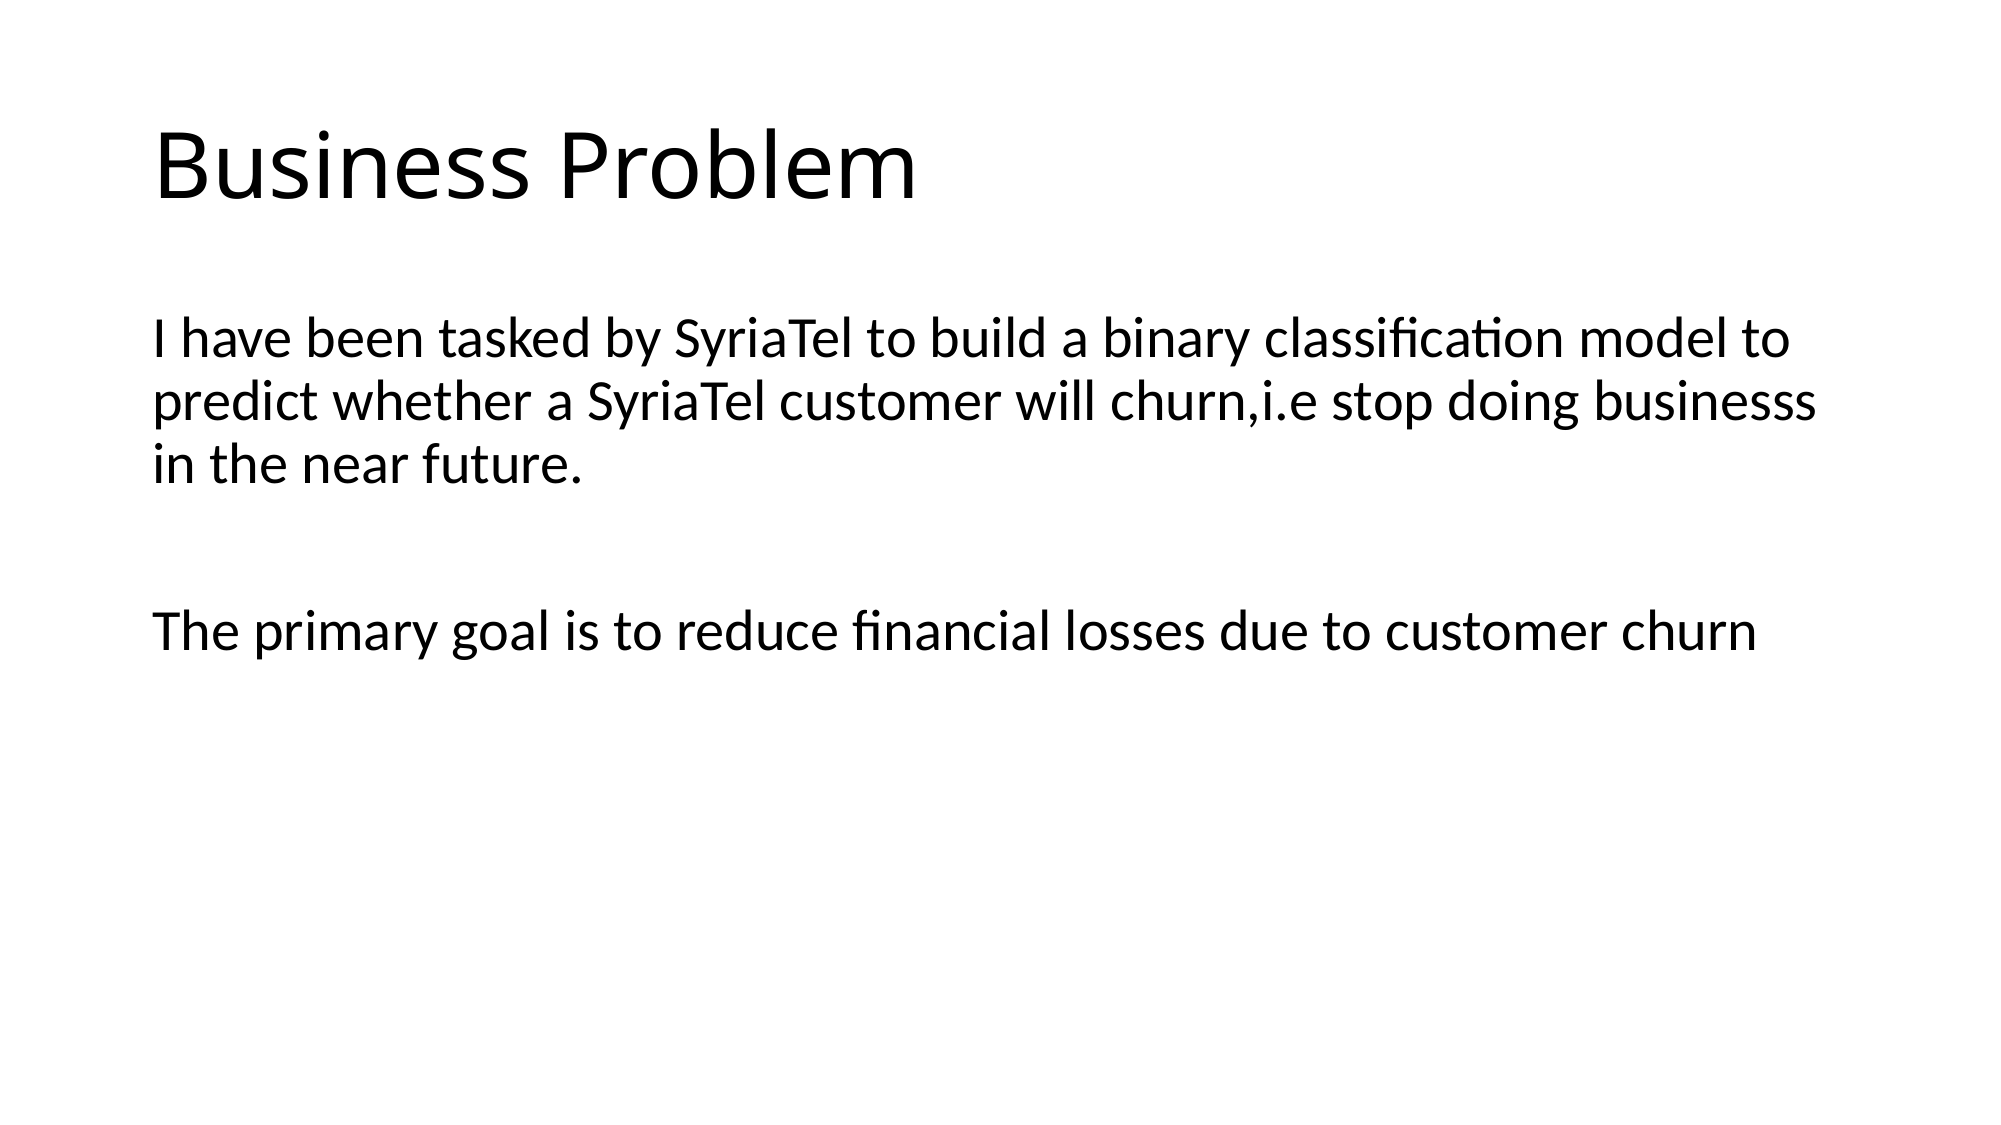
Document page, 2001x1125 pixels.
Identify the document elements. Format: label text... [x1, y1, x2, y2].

list I have been tasked by SyriaTel to build a binary classification model to predict whether a SyriaTel customer will churn,i.e stop doing businesss in the near future. The primary goal is to reduce financial losses due to customer churn [137, 299, 1863, 1014]
title Business Problem [137, 59, 1863, 278]
